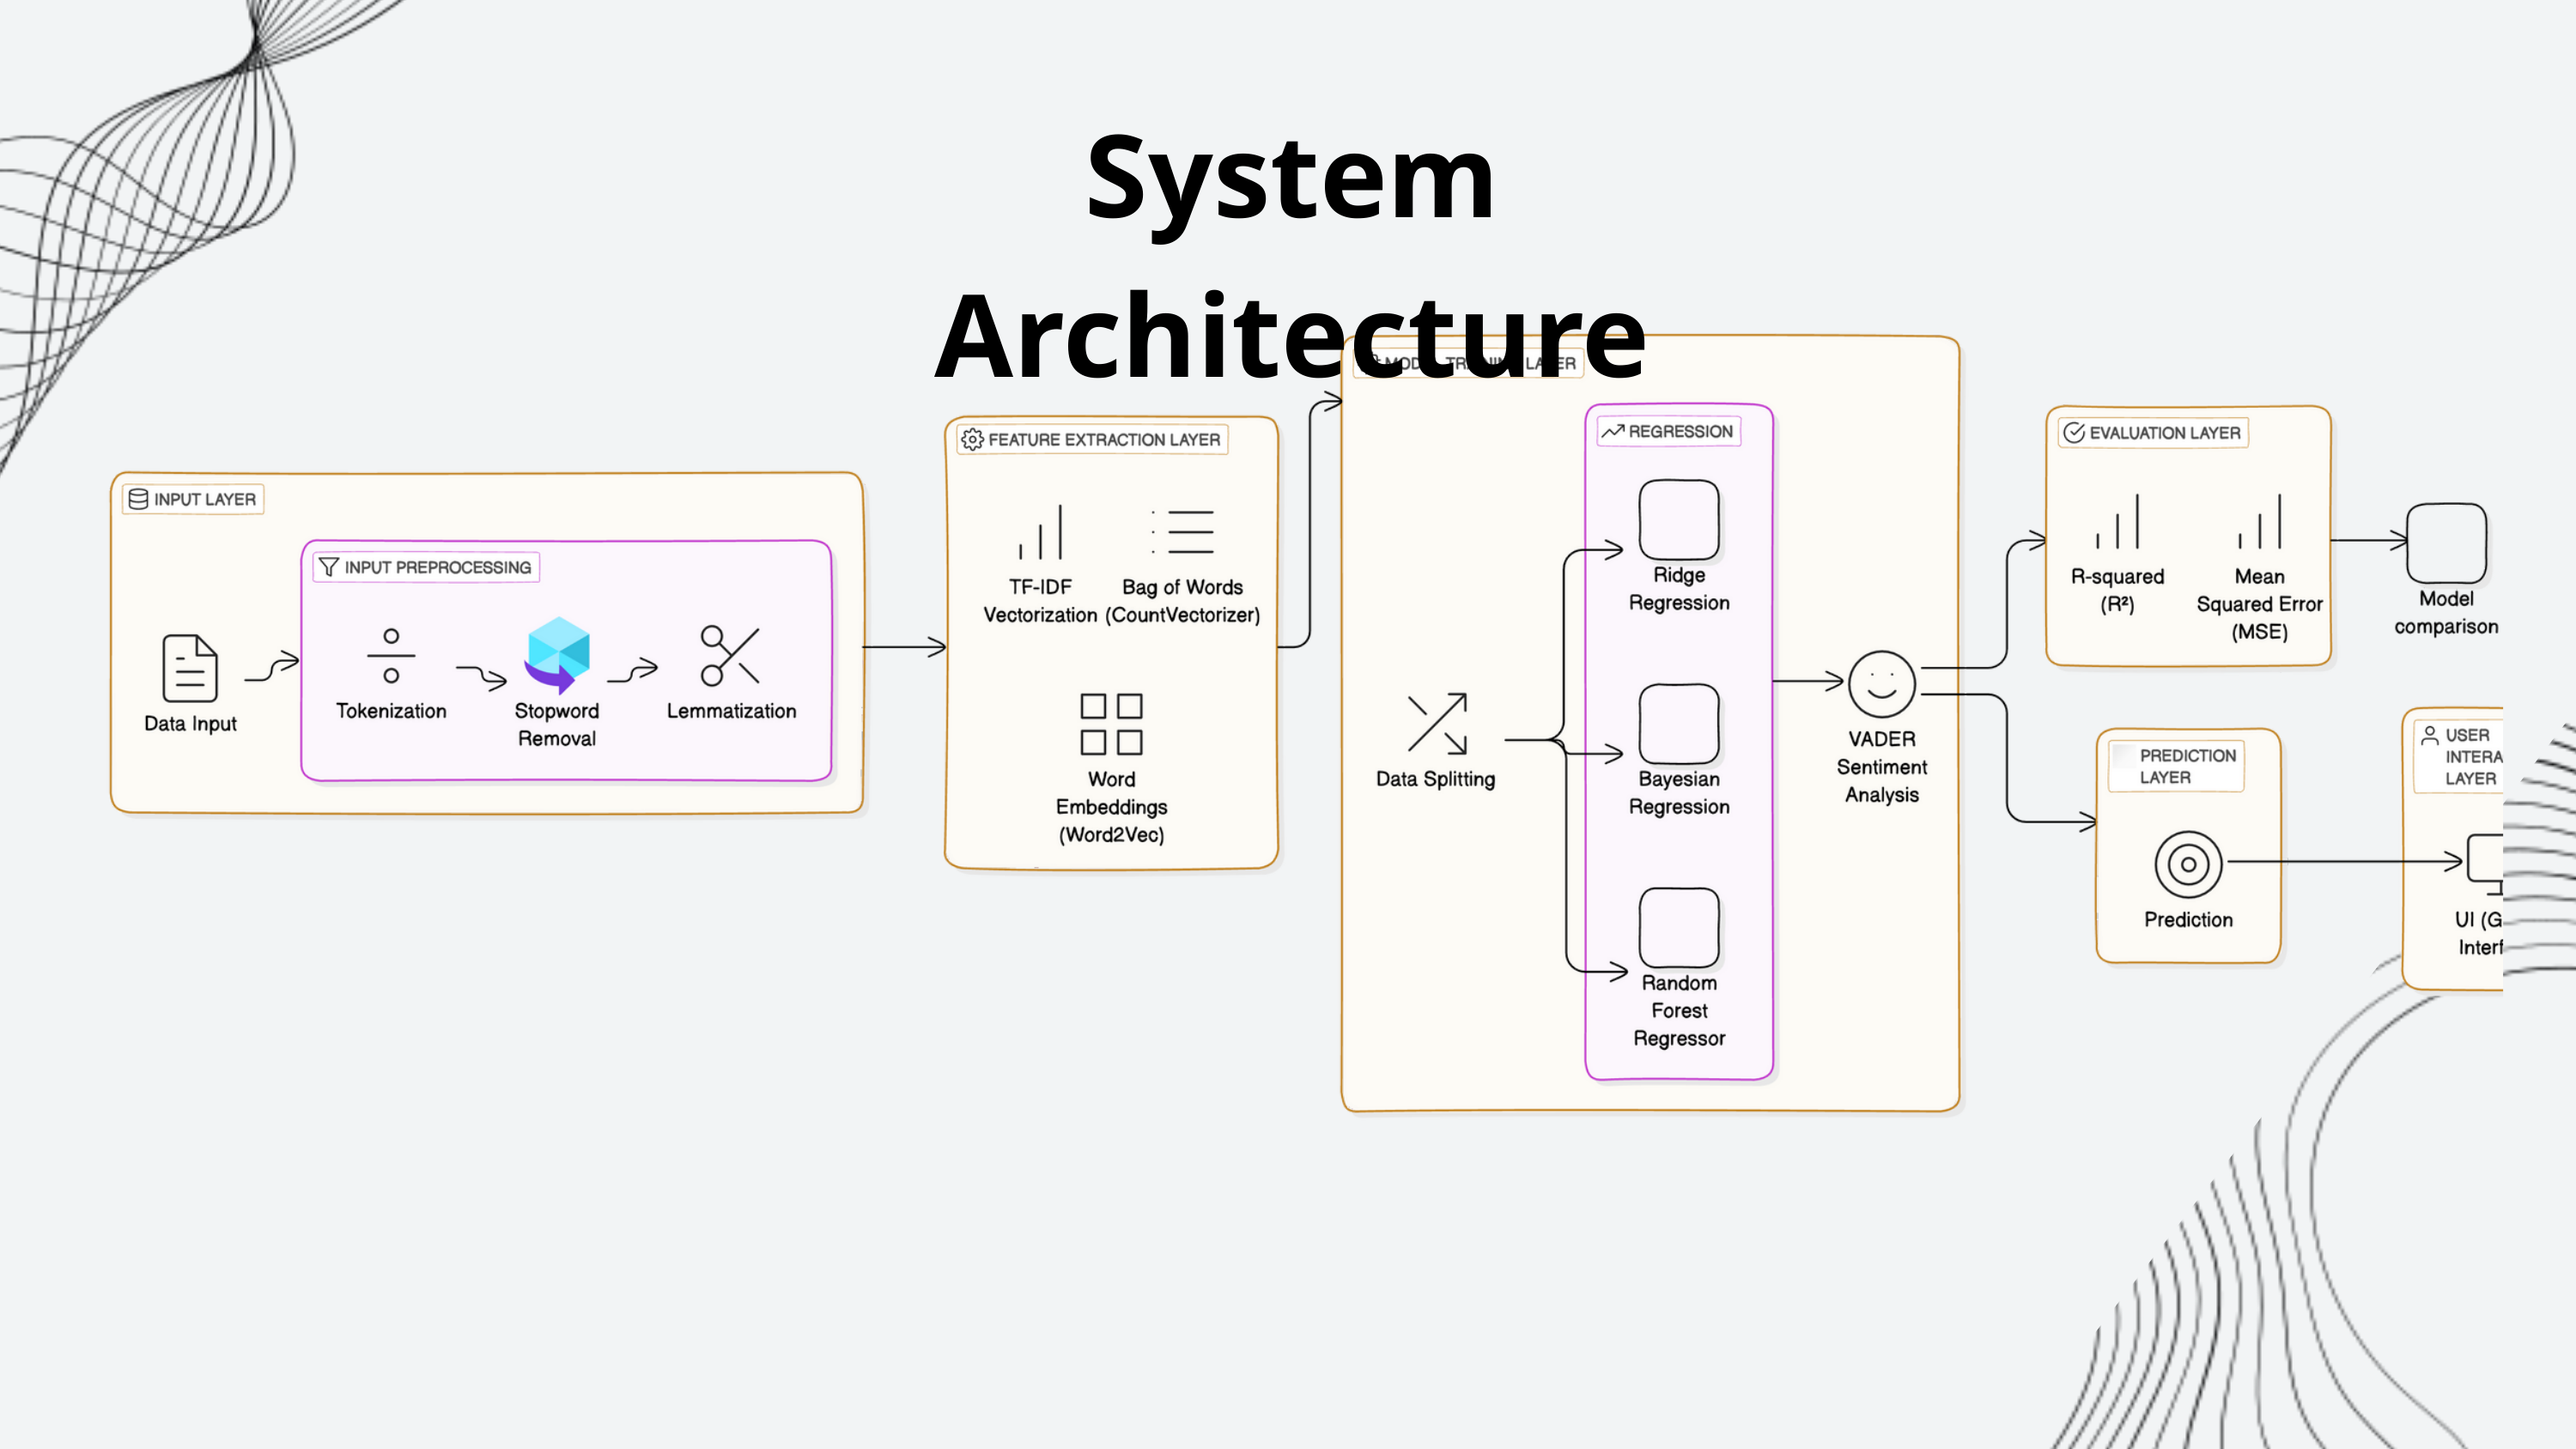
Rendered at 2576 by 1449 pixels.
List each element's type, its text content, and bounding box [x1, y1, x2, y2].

text_box [0, 0, 558, 548]
text_box [72, 297, 2504, 1151]
text_box [2005, 709, 2576, 1449]
text_box System Architecture [811, 80, 1774, 401]
